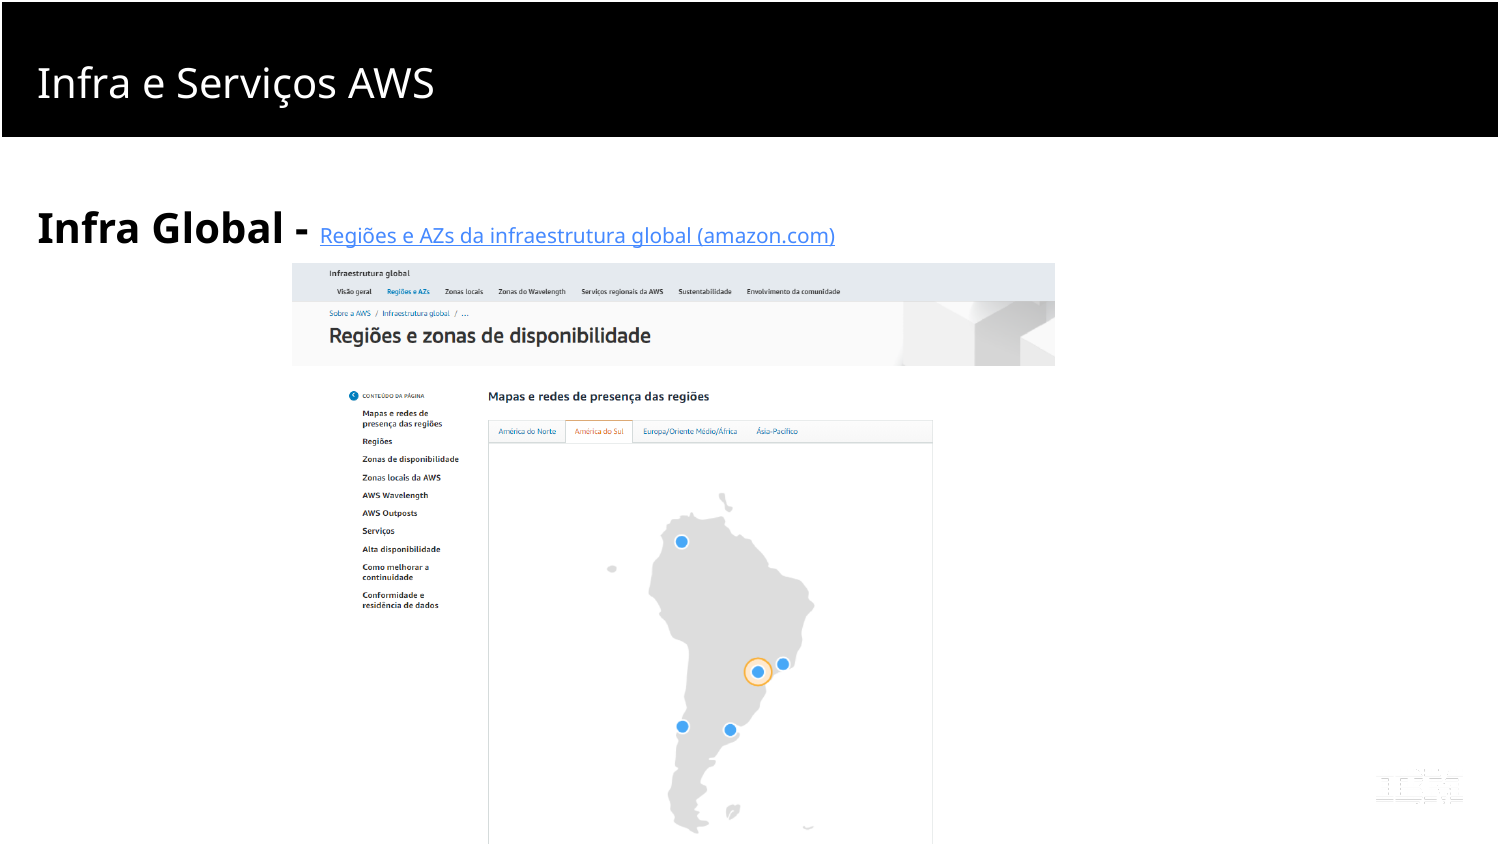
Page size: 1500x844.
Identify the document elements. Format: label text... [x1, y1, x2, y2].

picture [291, 263, 1055, 844]
picture [1376, 769, 1463, 804]
text_box [0, 0, 1500, 140]
text_box Infra Global - Regiões e AZs da infraestrutura global (amazon.com) [37, 190, 1385, 263]
footer Infra e Serviços AWS [37, 55, 825, 110]
